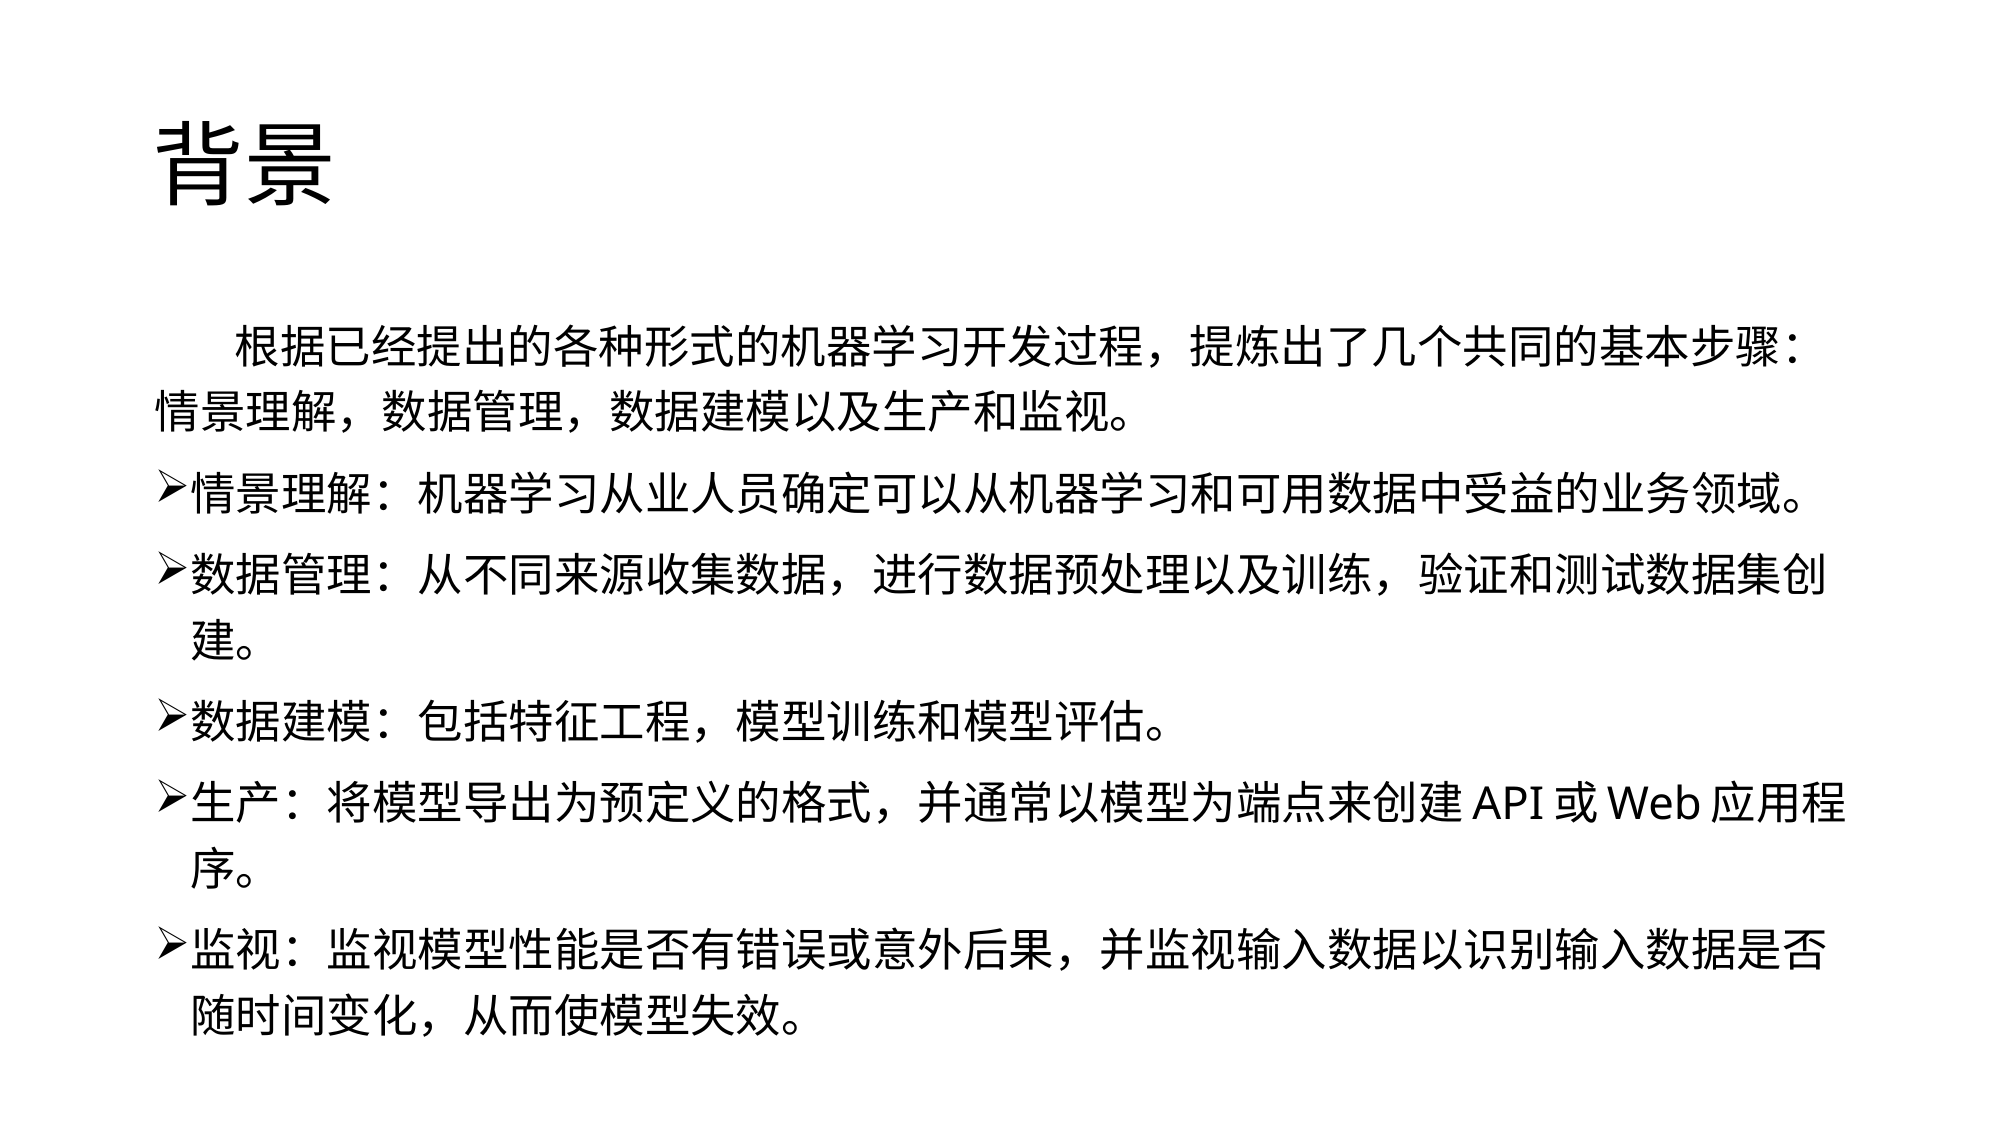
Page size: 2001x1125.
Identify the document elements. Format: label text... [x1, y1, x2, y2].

title 背景 [137, 59, 1863, 278]
list 根据已经提出的各种形式的机器学习开发过程，提炼出了几个共同的基本步骤：情景理解，数据管理，数据建模以及生产和监视。 情景理解：机器学习从业人员确定可以从机器学习和可用数据中受益的业务领域。 数据管理：从不同来源收集数据，进行数据预处理以及训练，验证和测试数据集创建。 数据建模：包括特征工程，模型训练和模型评估。 生产：将模型导出为预定义的格式，并通常以模型为端点来创建API或Web应用程序。 监视：监视模型性能是否有错误或意外后果，并监视输入数据以识别输入数据是否随时间变化，从而使模型失效。 [137, 299, 1863, 1066]
